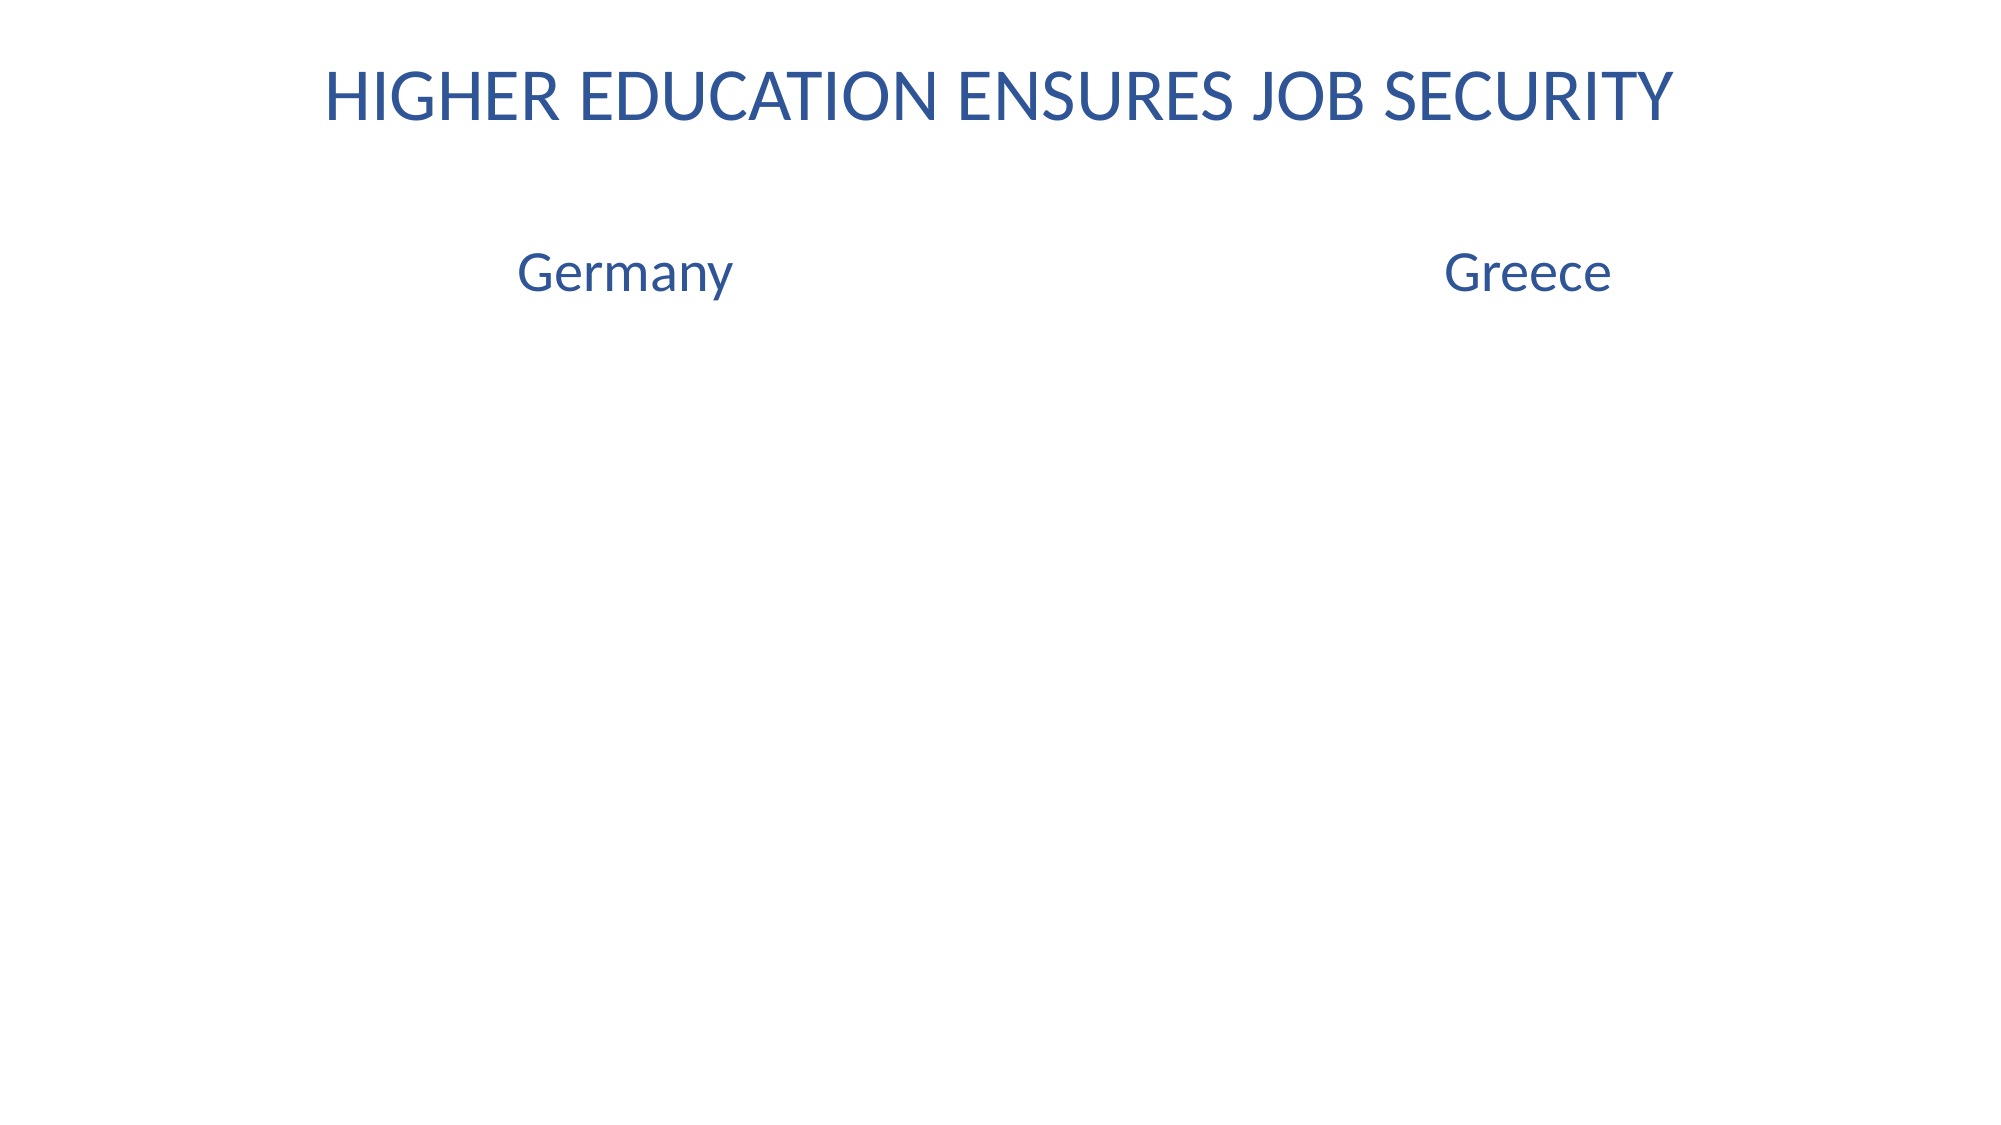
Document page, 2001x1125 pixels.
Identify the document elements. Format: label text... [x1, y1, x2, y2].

text_box Germany [330, 224, 922, 313]
text_box Greece [1233, 224, 1824, 313]
text_box HIGHER EDUCATION ENSURES JOB SECURITY [0, 37, 2000, 143]
